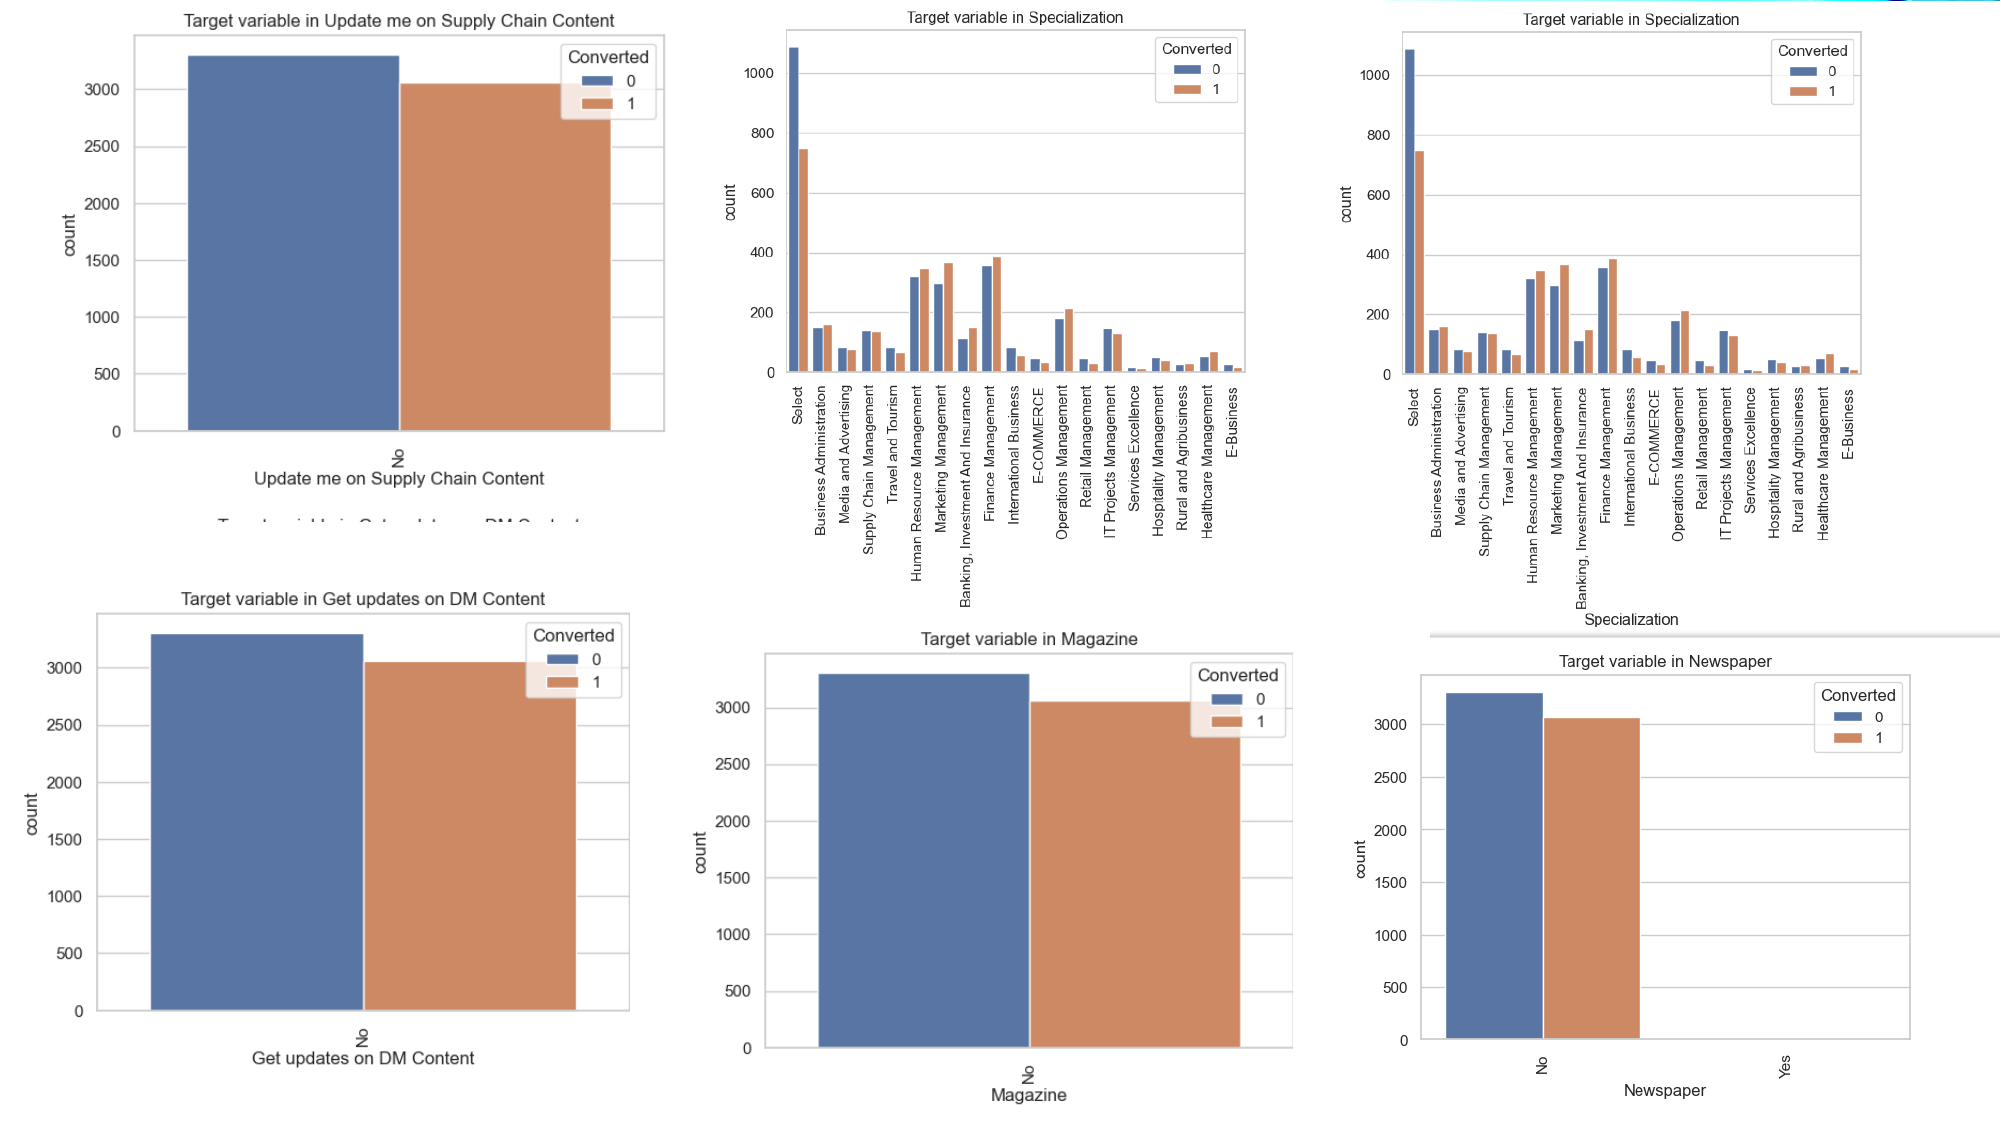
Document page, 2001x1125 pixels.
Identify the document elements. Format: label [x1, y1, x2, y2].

list [676, 0, 1384, 610]
picture [0, 0, 676, 522]
picture [0, 0, 2000, 1125]
